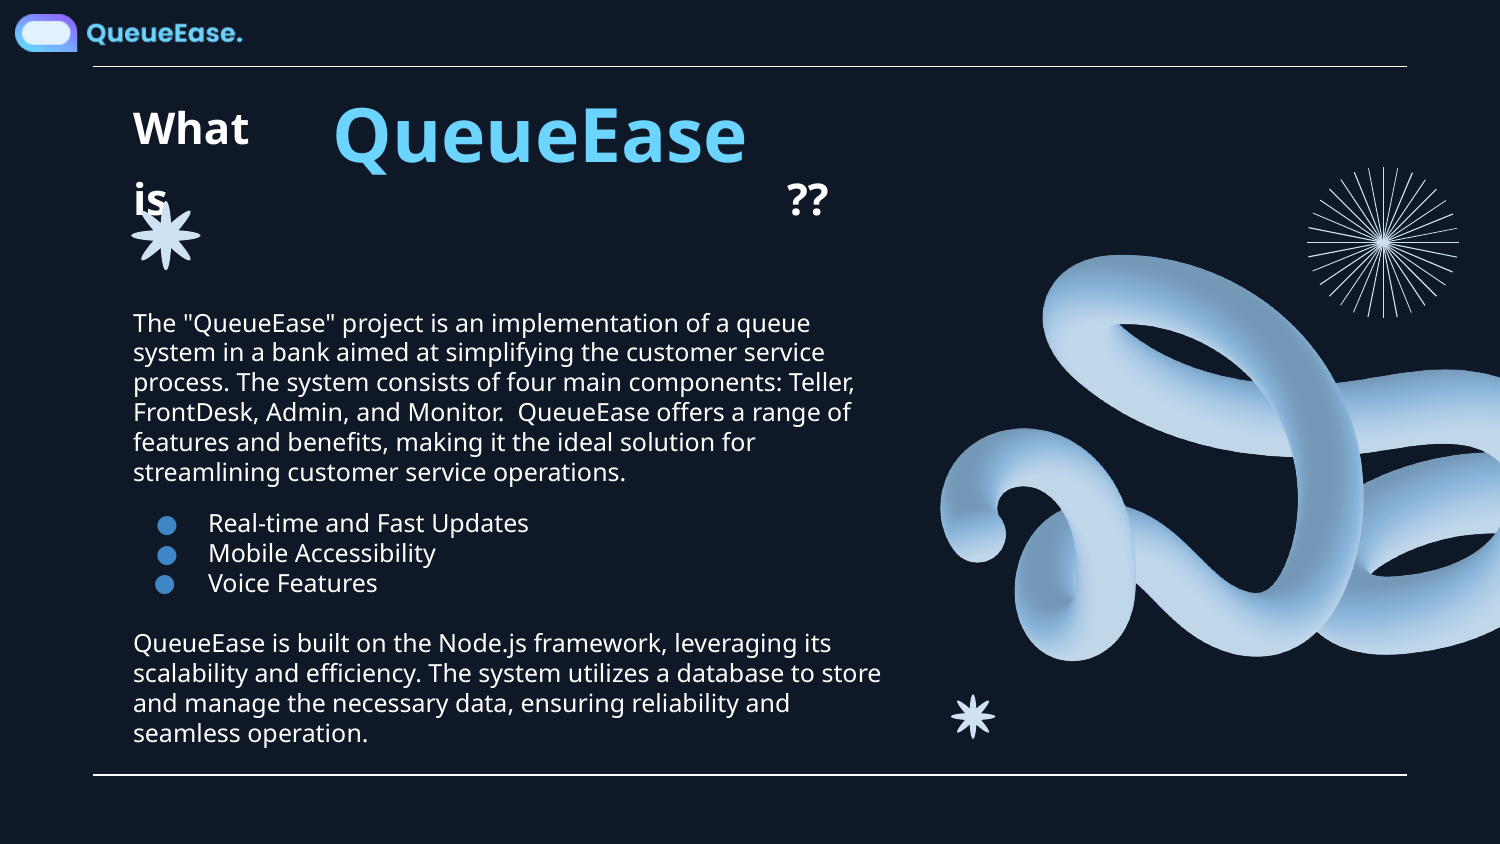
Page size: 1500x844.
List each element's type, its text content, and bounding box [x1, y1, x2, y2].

title QueueEase [317, 72, 844, 167]
subtitle The "QueueEase" project is an implementation of a queue system in a bank aimed at simplifying the customer service process. The system consists of four main components: Teller, FrontDesk, Admin, and Monitor. QueueEase offers a range of features and benefits, making it the ideal solution for streamlining customer service operations. Real-time and Fast Updates Mobile Accessibility Voice Features QueueEase is built on the Node.js framework, leveraging its scalability and efficiency. The system utilizes a database to store and manage the necessary data, ensuring reliability and seamless operation. [118, 292, 907, 684]
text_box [1306, 166, 1459, 319]
title What is ?? [118, 85, 942, 180]
text_box [131, 200, 201, 271]
picture [15, 13, 243, 52]
picture [930, 249, 1500, 670]
text_box [950, 694, 996, 740]
